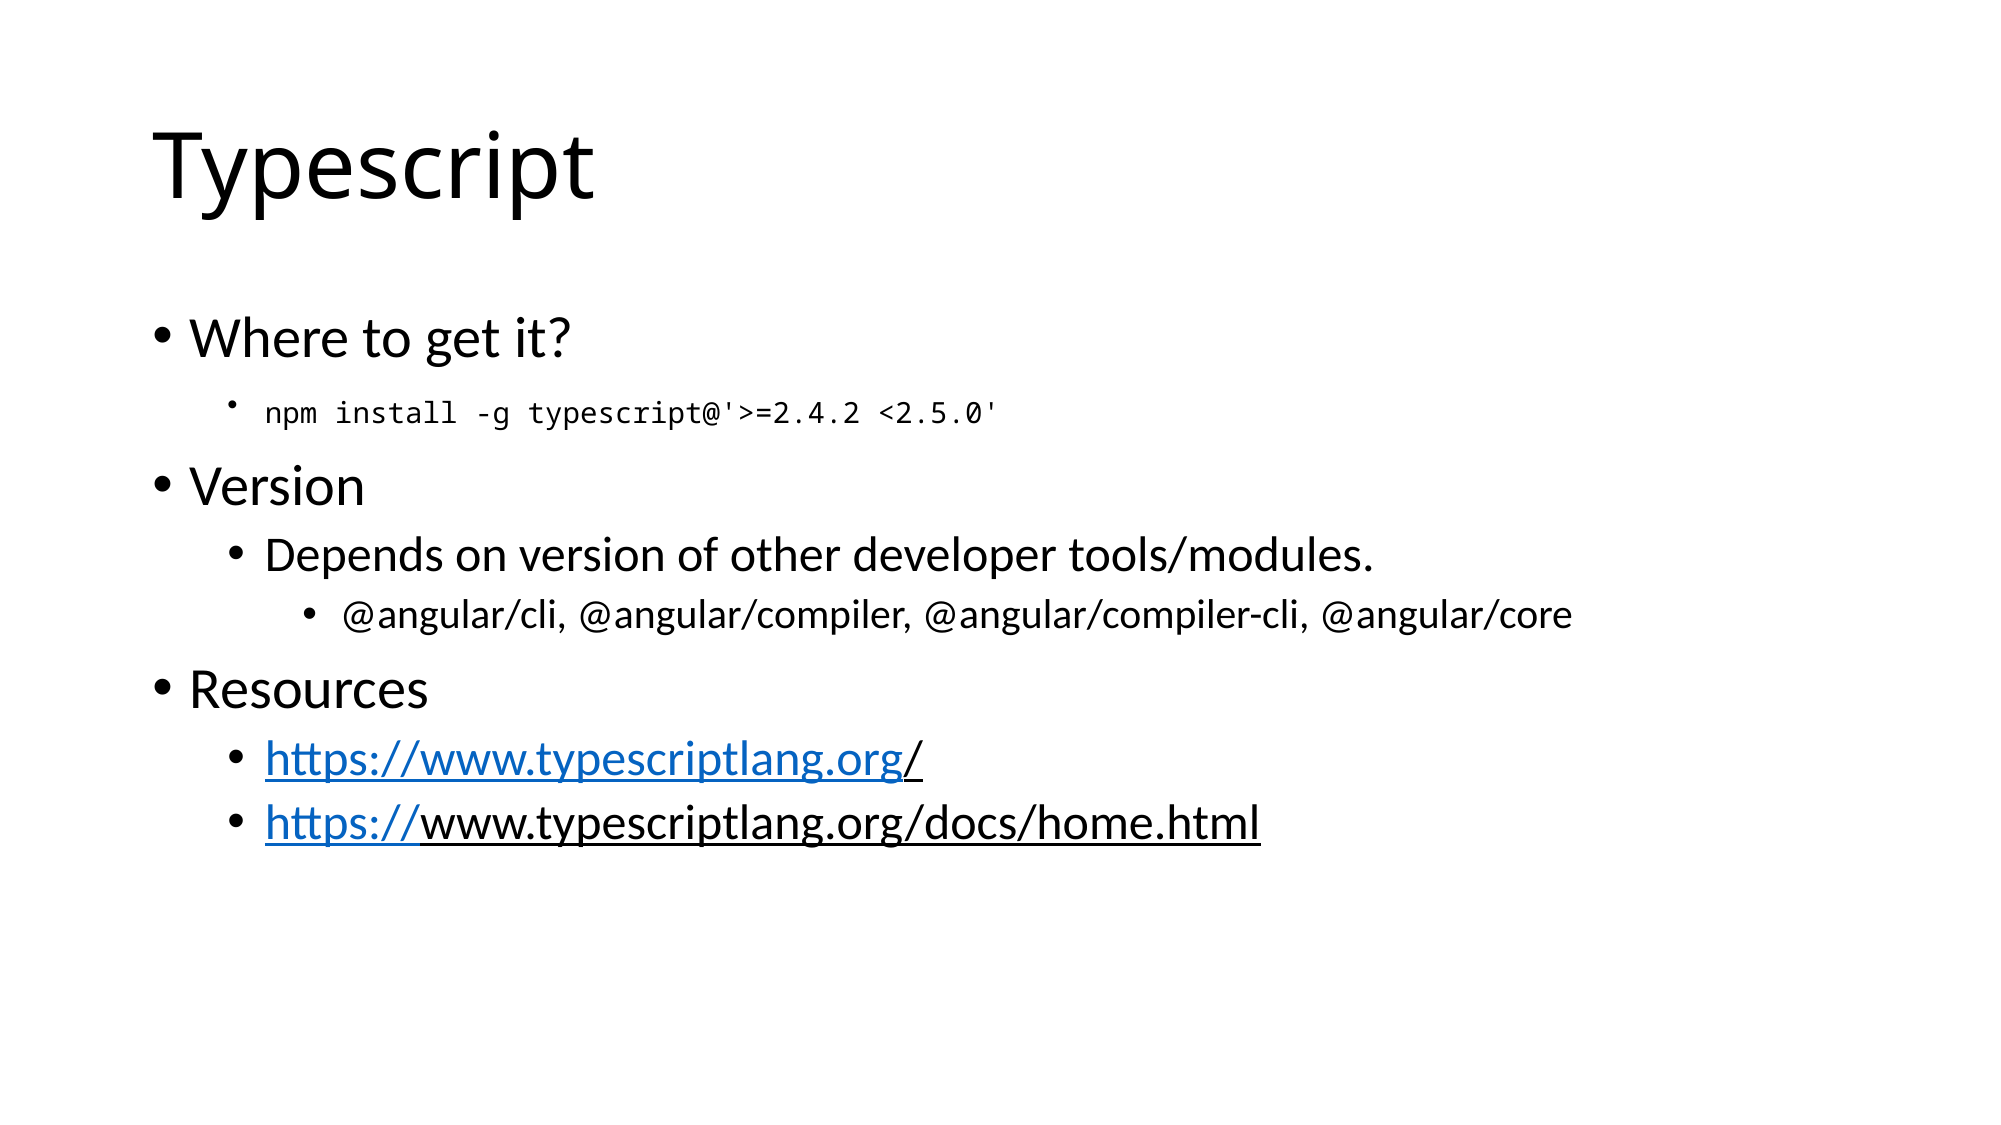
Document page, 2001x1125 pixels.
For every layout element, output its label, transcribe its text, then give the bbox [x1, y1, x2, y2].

title Typescript [137, 59, 1863, 278]
list Where to get it? npm install -g typescript@'>=2.4.2 <2.5.0' Version Depends on version of other developer tools/modules. @angular/cli, @angular/compiler, @angular/compiler-cli, @angular/core Resources https://www.typescriptlang.org/ https://www.typescriptlang.org/docs/home.html [137, 299, 1863, 1014]
